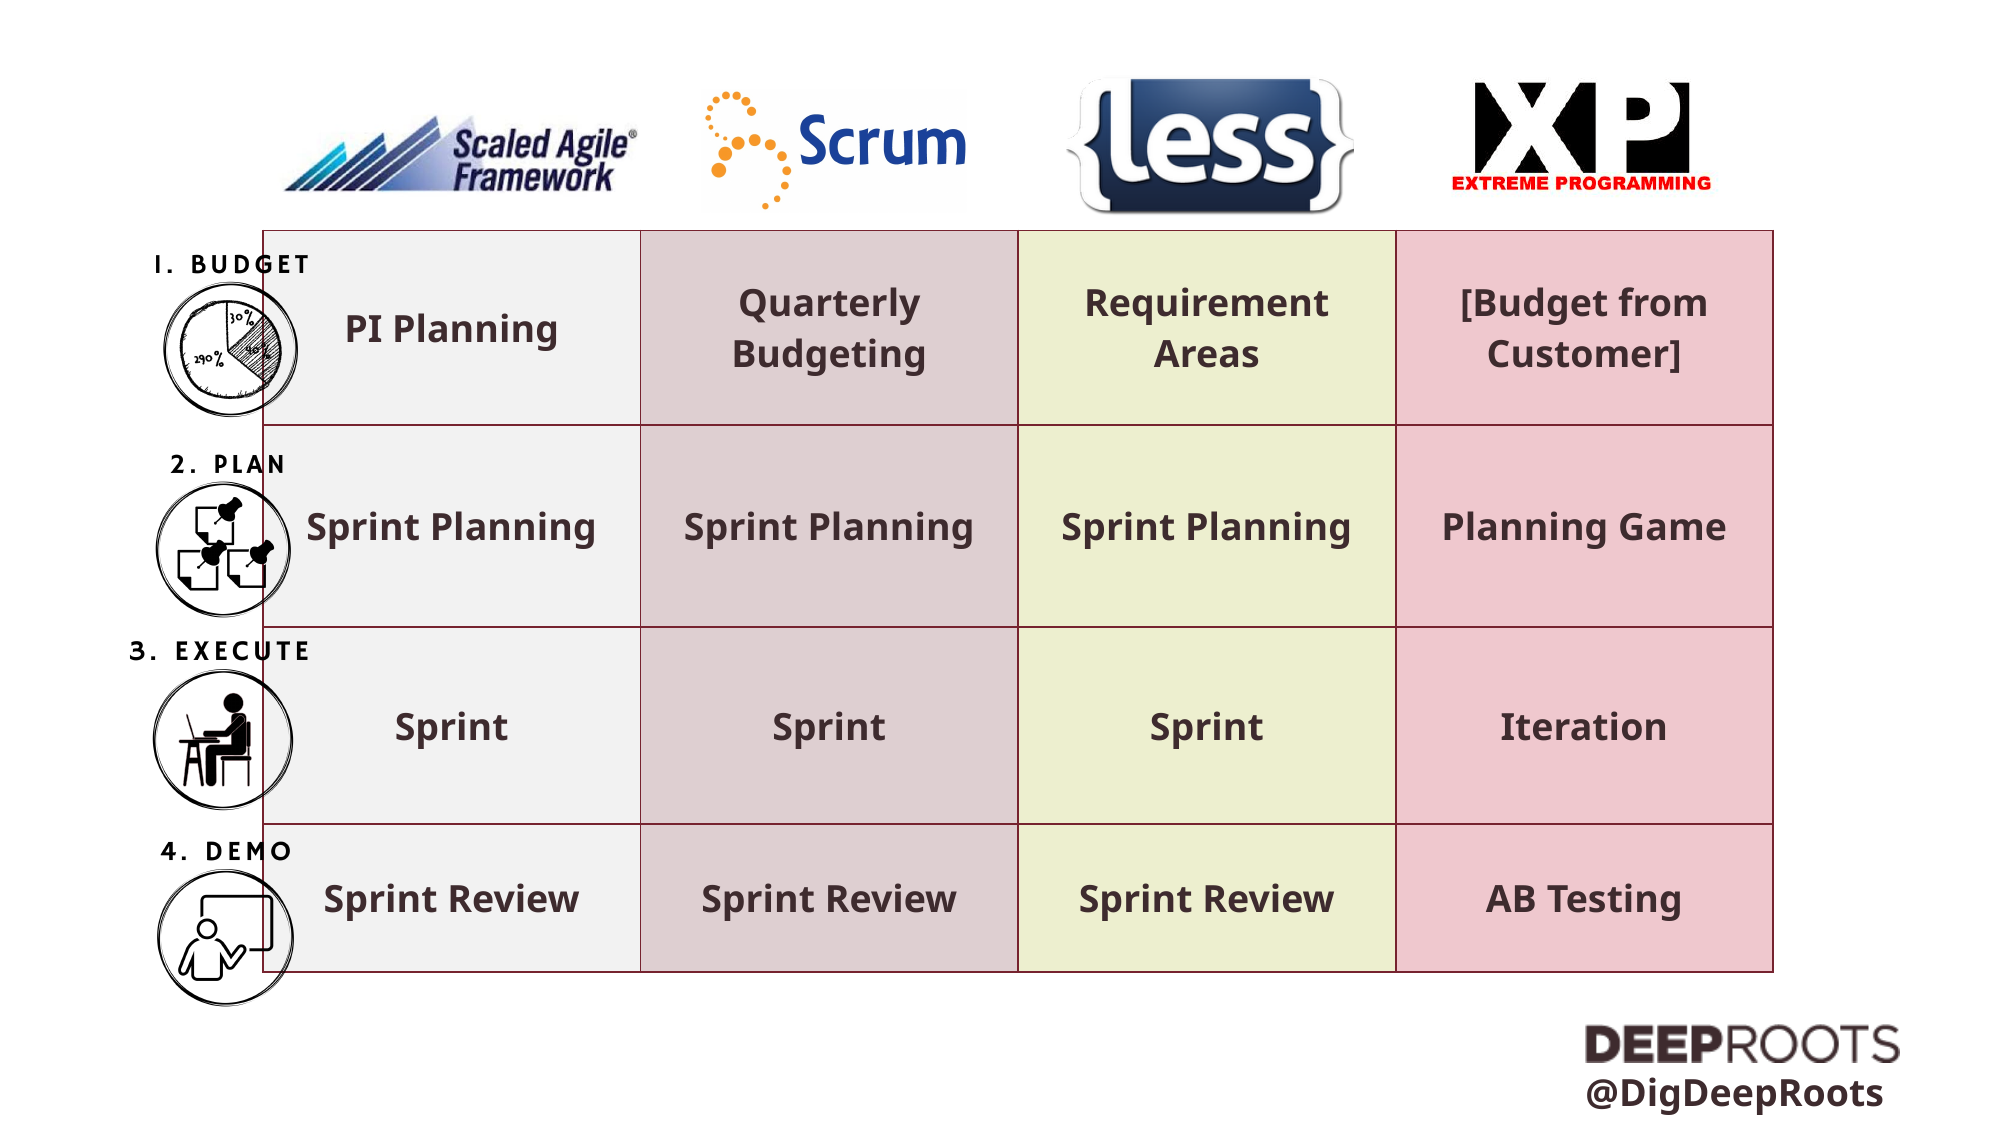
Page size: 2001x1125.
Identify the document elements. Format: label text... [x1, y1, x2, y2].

table_cell Sprint Review [641, 825, 1017, 971]
table_cell Sprint Review [1019, 825, 1395, 971]
table_cell Planning Game [1397, 426, 1772, 626]
table_cell Sprint Review [350, 825, 640, 971]
table_cell Iteration [1397, 628, 1772, 823]
table_cell Sprint Planning [350, 426, 640, 626]
table_cell Sprint [1019, 628, 1395, 823]
table_header [Budget from Customer] [1397, 231, 1772, 424]
picture [701, 89, 967, 213]
table_cell Sprint [346, 628, 640, 823]
table_cell Sprint Planning [1019, 426, 1395, 626]
table_header Requirement Areas [1019, 231, 1395, 424]
picture [1584, 1023, 1900, 1063]
table_header PI Planning [354, 250, 640, 424]
table_cell Sprint [641, 628, 1017, 823]
table_header Quarterly Budgeting [641, 231, 1017, 424]
table_cell Sprint Planning [641, 426, 1017, 626]
picture [1065, 0, 1354, 288]
picture [1387, 34, 1774, 220]
picture [90, 37, 669, 1044]
table_cell AB Testing [1397, 825, 1772, 971]
